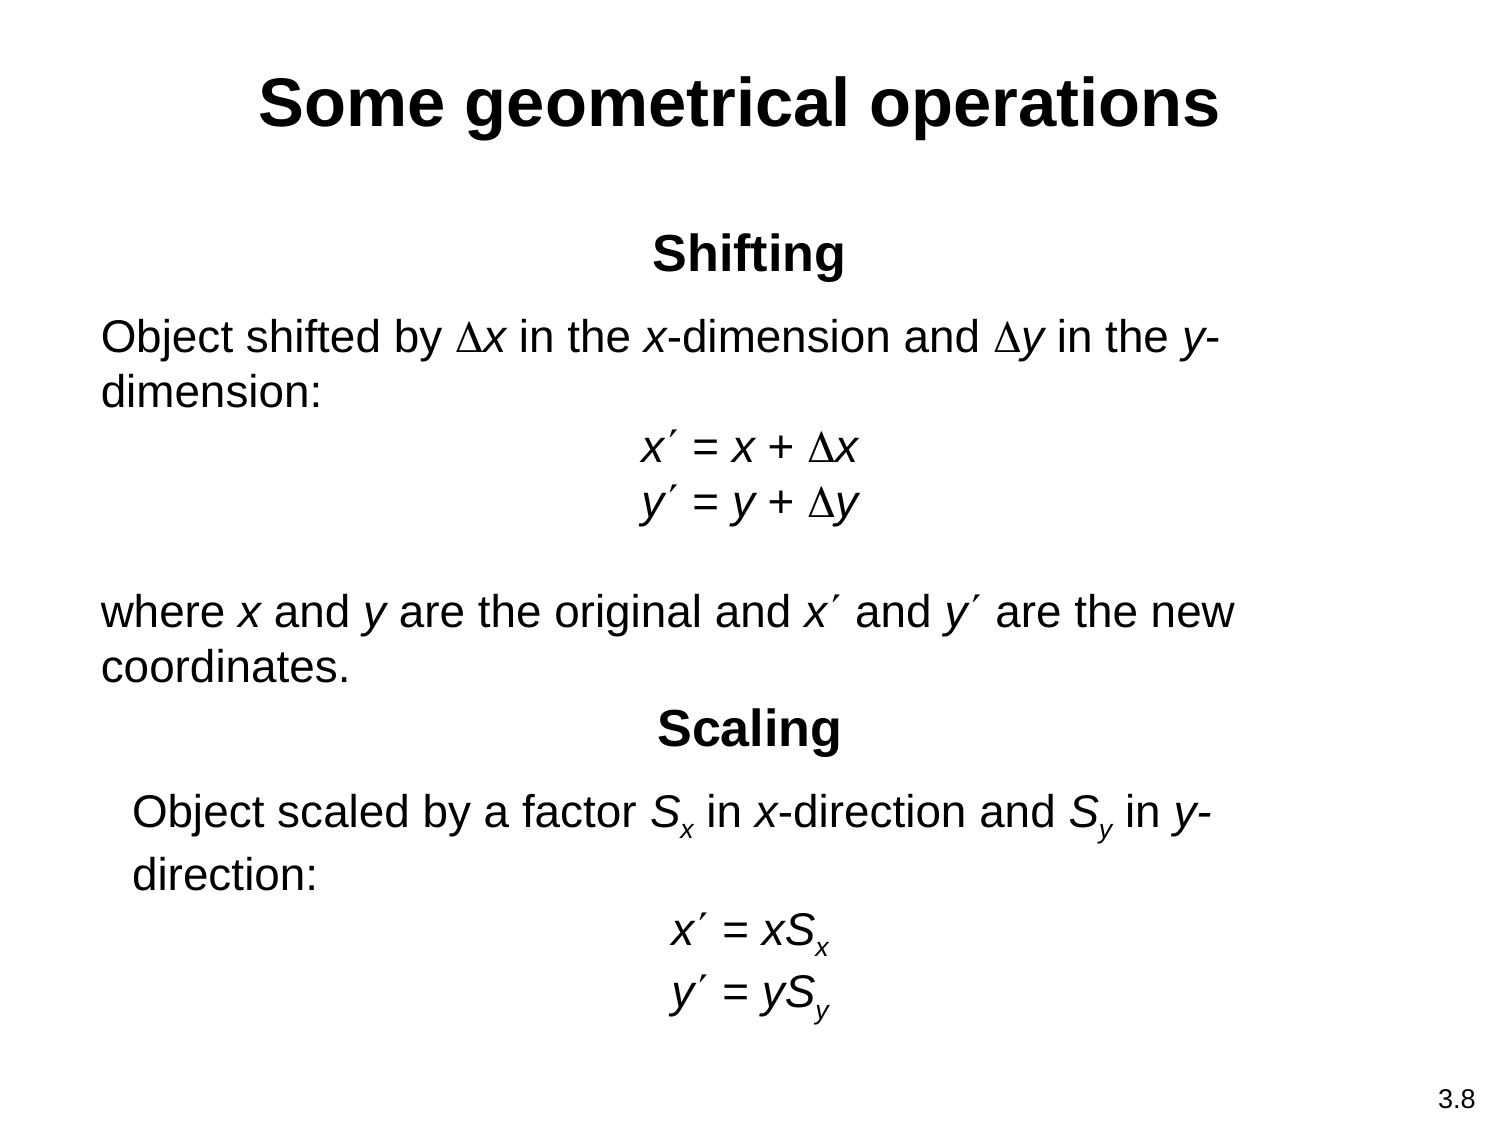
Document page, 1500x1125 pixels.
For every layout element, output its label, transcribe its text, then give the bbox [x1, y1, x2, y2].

text_box Scaling [643, 687, 857, 764]
text_box Object scaled by a factor Sx in x-direction and Sy in y-direction: x = xSx y = ySy [118, 774, 1382, 1032]
text_box Object shifted by x in the x-dimension and y in the y-dimension: x = x + x y = y + y where x and y are the original and x and y are the new coordinates. [87, 300, 1413, 699]
text_box Some geometrical operations [245, 50, 1235, 148]
text_box 3.8 [1424, 1074, 1500, 1122]
text_box Shifting [639, 212, 860, 289]
